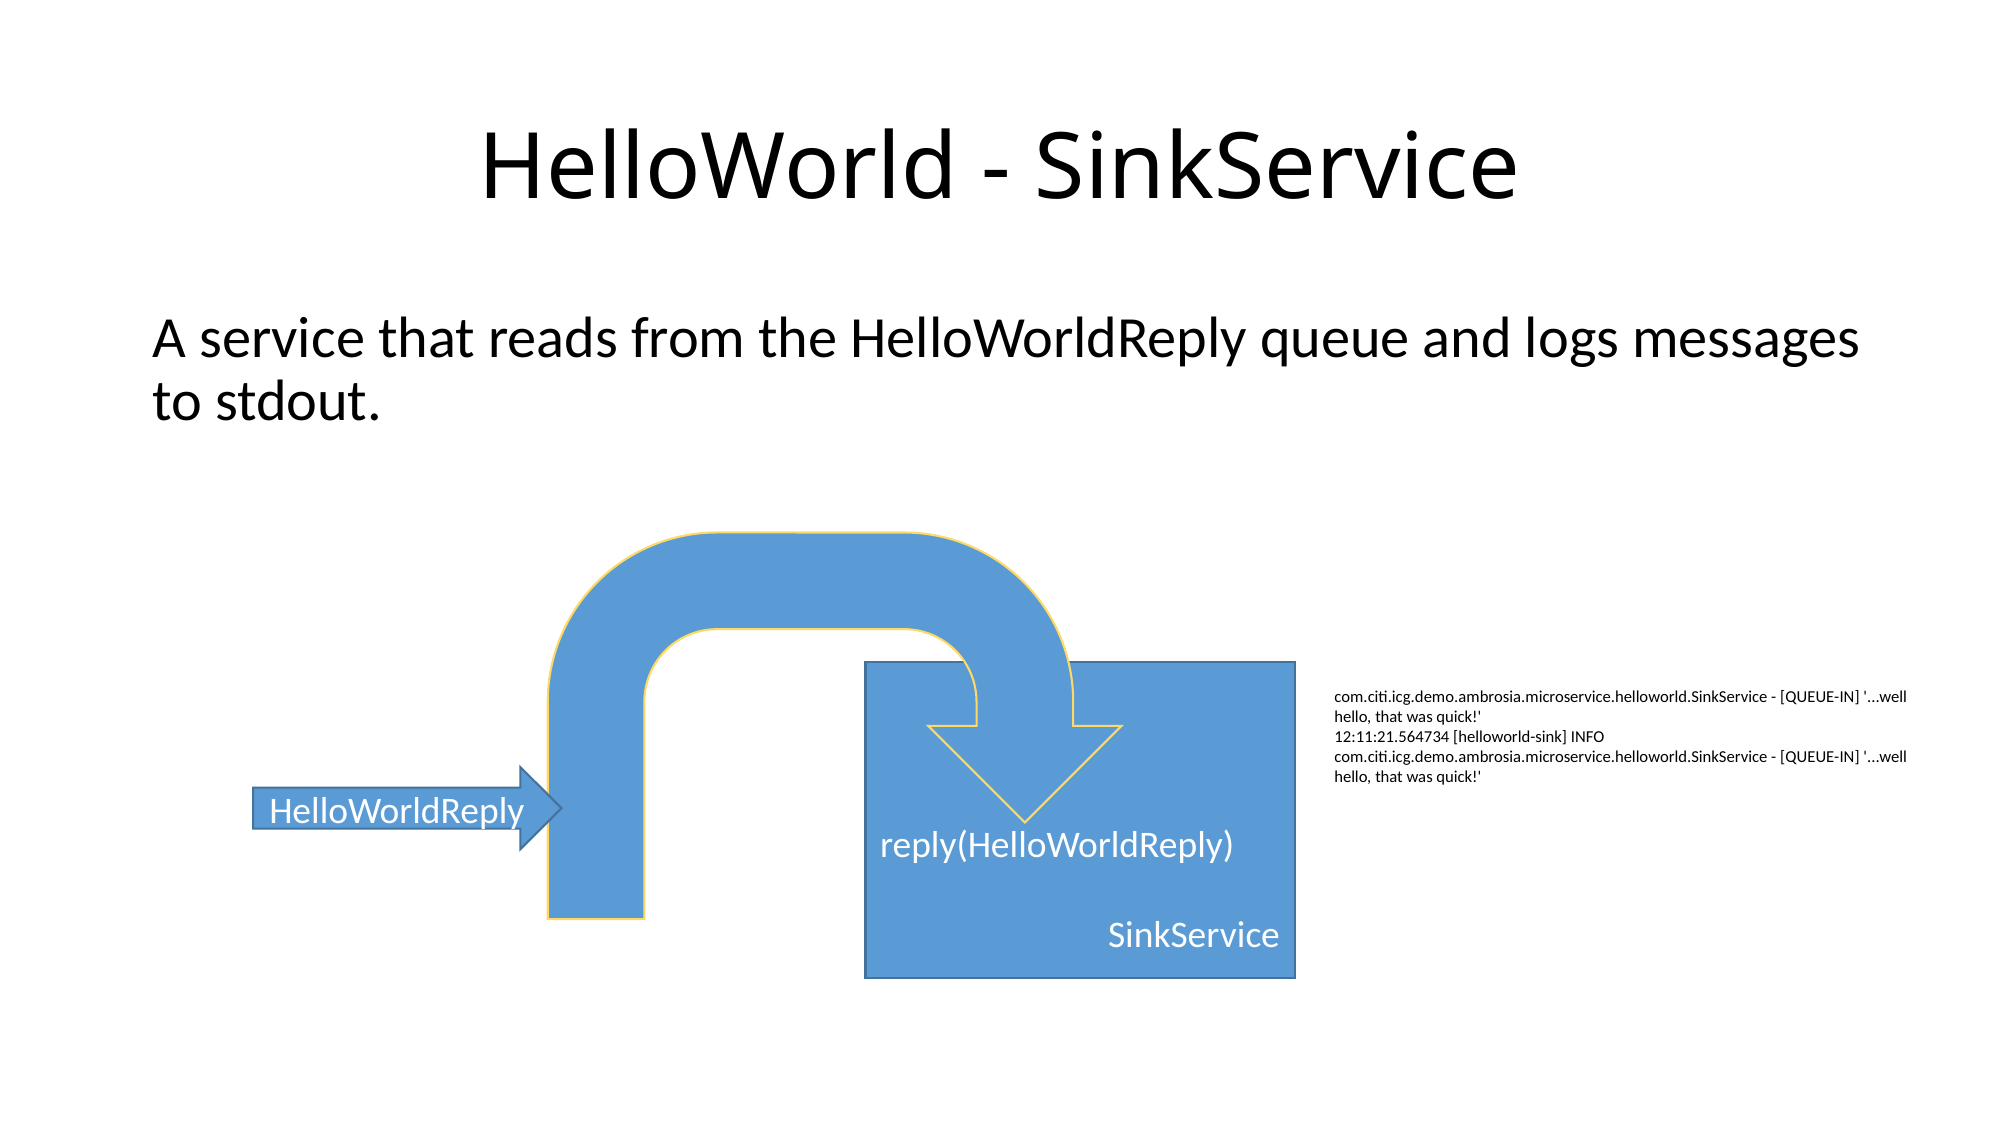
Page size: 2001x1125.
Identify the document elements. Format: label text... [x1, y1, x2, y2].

text_box reply(HelloWorldReply) SinkService [864, 661, 1296, 979]
title HelloWorld - SinkService [137, 59, 1863, 278]
text_box HelloWorldReply [252, 764, 563, 852]
list A service that reads from the HelloWorldReply queue and logs messages to stdout. [137, 299, 1887, 1014]
text_box com.citi.icg.demo.ambrosia.microservice.helloworld.SinkService - [QUEUE-IN] '...well hello, that was quick!' 12:11:21.564734 [helloworld-sink] INFO com.citi.icg.demo.ambrosia.microservice.helloworld.SinkService - [QUEUE-IN] '...well hello, that was quick!' [1319, 678, 1948, 793]
text_box [546, 531, 1125, 921]
